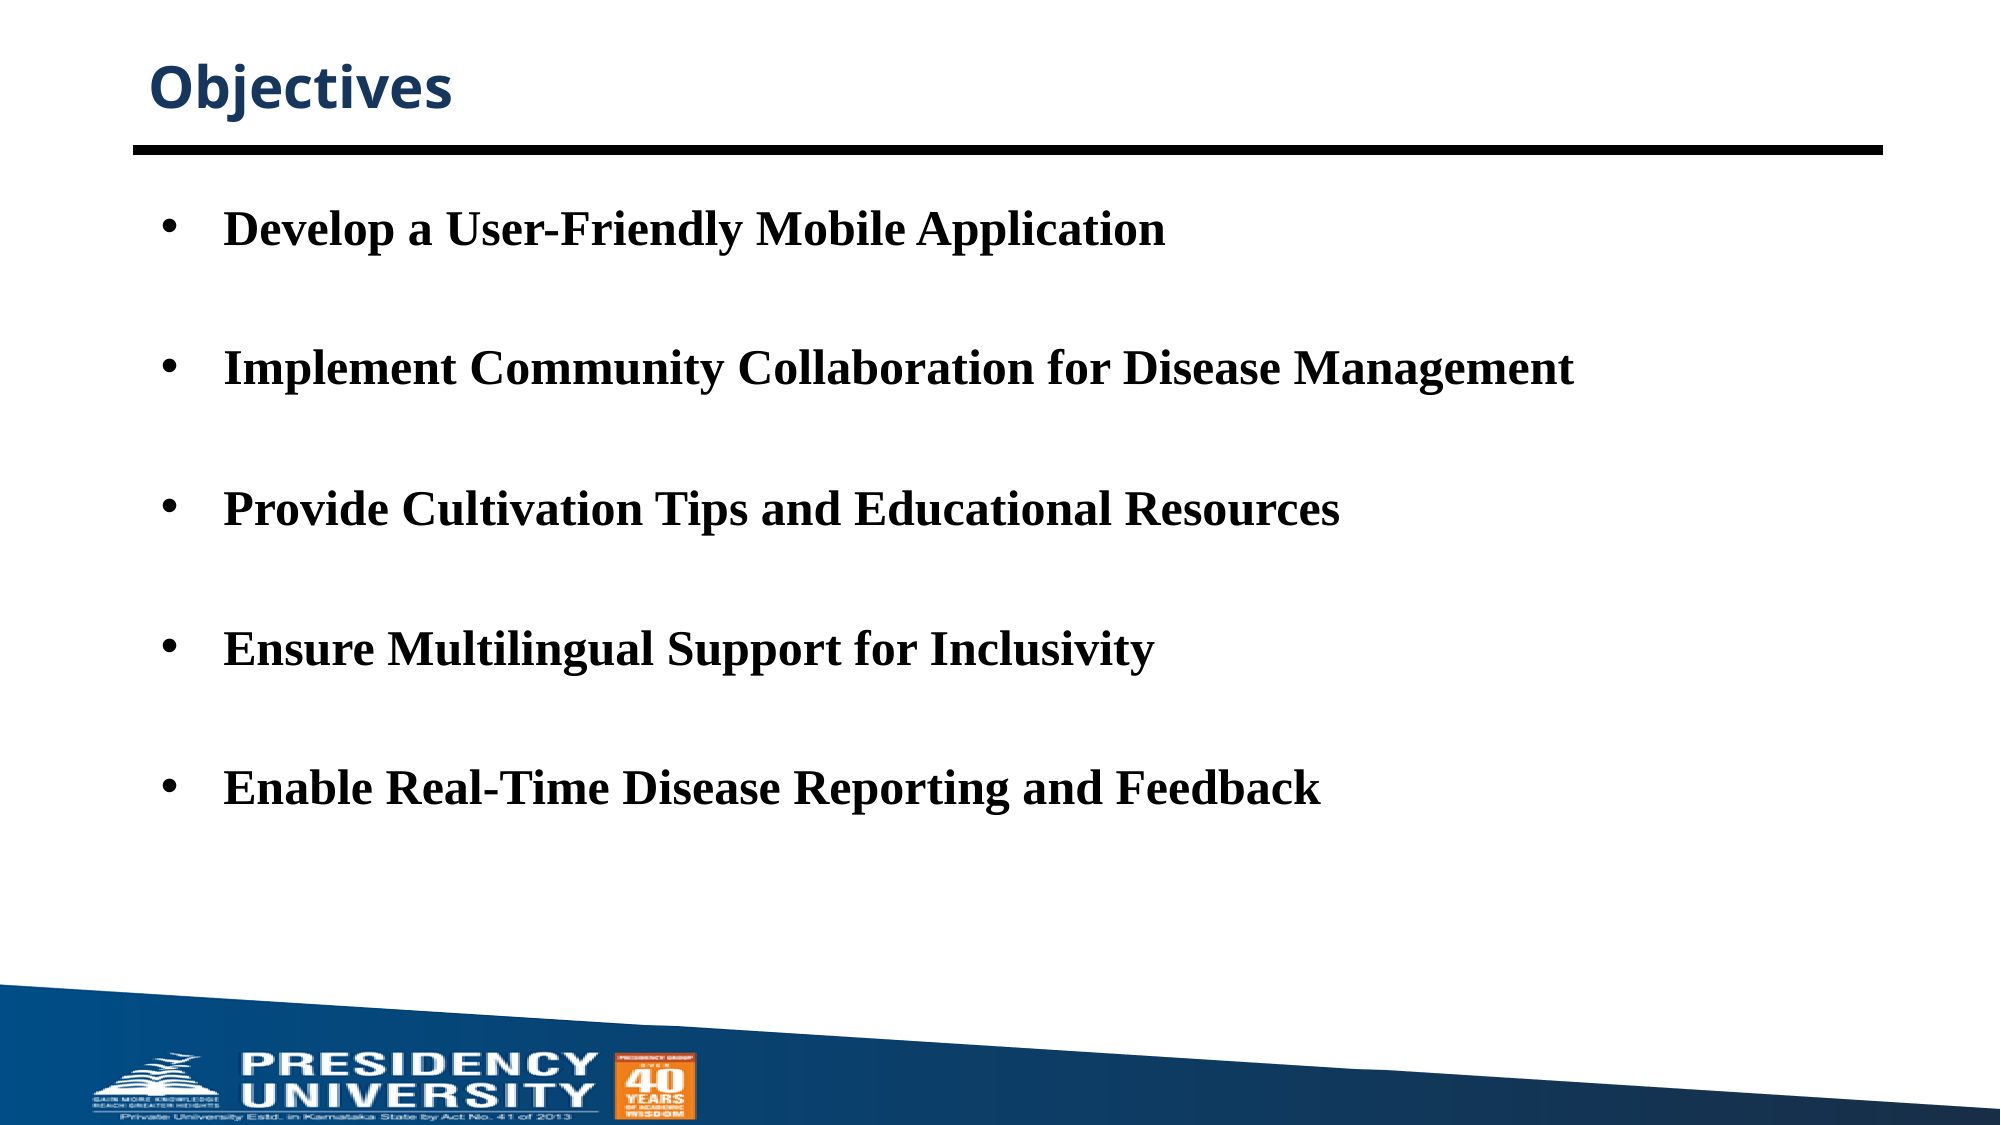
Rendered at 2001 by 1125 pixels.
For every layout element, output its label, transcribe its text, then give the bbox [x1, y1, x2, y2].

title Objectives [133, 45, 1884, 125]
list Develop a User-Friendly Mobile Application Implement Community Collaboration for Disease Management Provide Cultivation Tips and Educational Resources Ensure Multilingual Support for Inclusivity Enable Real-Time Disease Reporting and Feedback [133, 187, 1884, 1000]
picture [0, 982, 2000, 1125]
